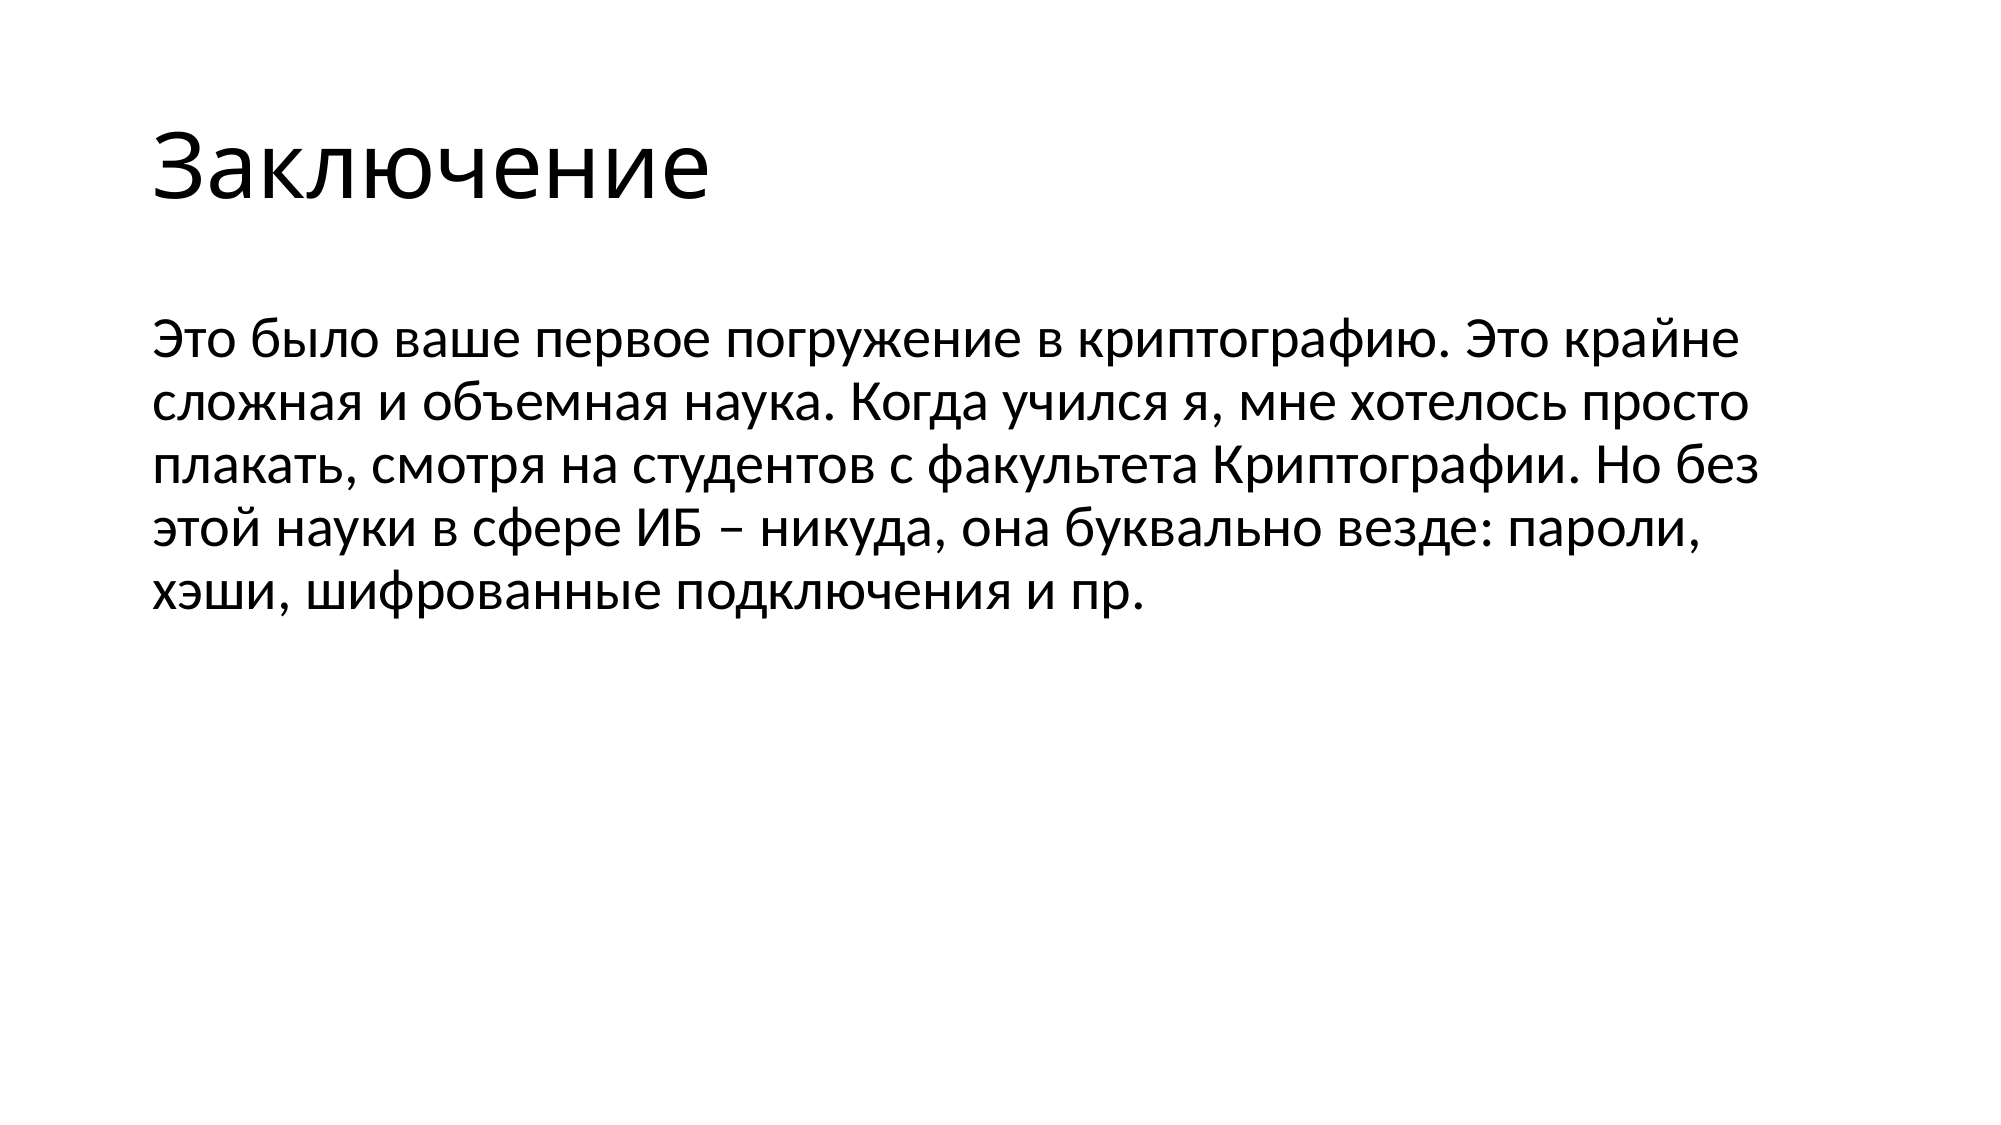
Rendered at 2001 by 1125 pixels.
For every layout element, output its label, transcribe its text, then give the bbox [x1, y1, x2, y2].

list Это было ваше первое погружение в криптографию. Это крайне сложная и объемная наука. Когда учился я, мне хотелось просто плакать, смотря на студентов с факультета Криптографии. Но без этой науки в сфере ИБ – никуда, она буквально везде: пароли, хэши, шифрованные подключения и пр. [137, 299, 1863, 1014]
title Заключение [137, 59, 1863, 278]
